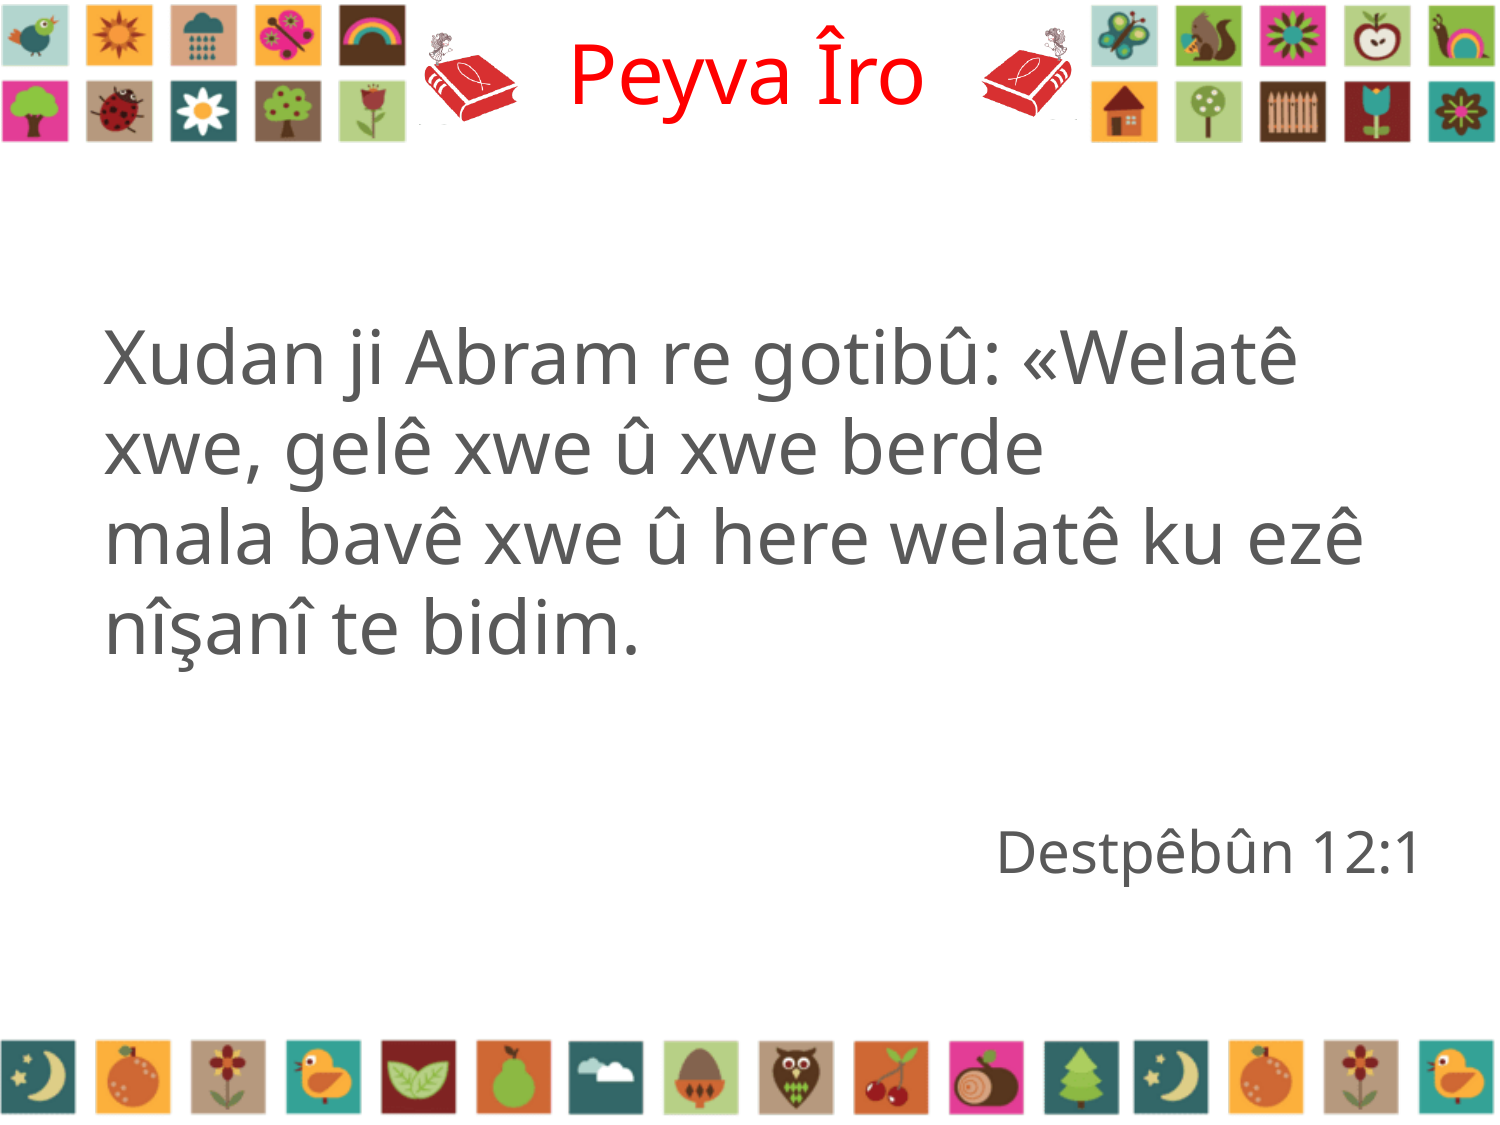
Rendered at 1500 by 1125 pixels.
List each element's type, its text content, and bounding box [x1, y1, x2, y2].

text_box Peyva Îro [425, 13, 1077, 129]
text_box Xudan ji Abram re gotibû: «Welatê xwe, gelê xwe û xwe berde mala bavê xwe û here welatê ku ezê nîşanî te bidim. [88, 302, 1459, 678]
picture [0, 3, 550, 150]
picture [950, 3, 1500, 150]
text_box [0, 1028, 1500, 1118]
text_box Destpêbûn 12:1 [808, 807, 1441, 893]
